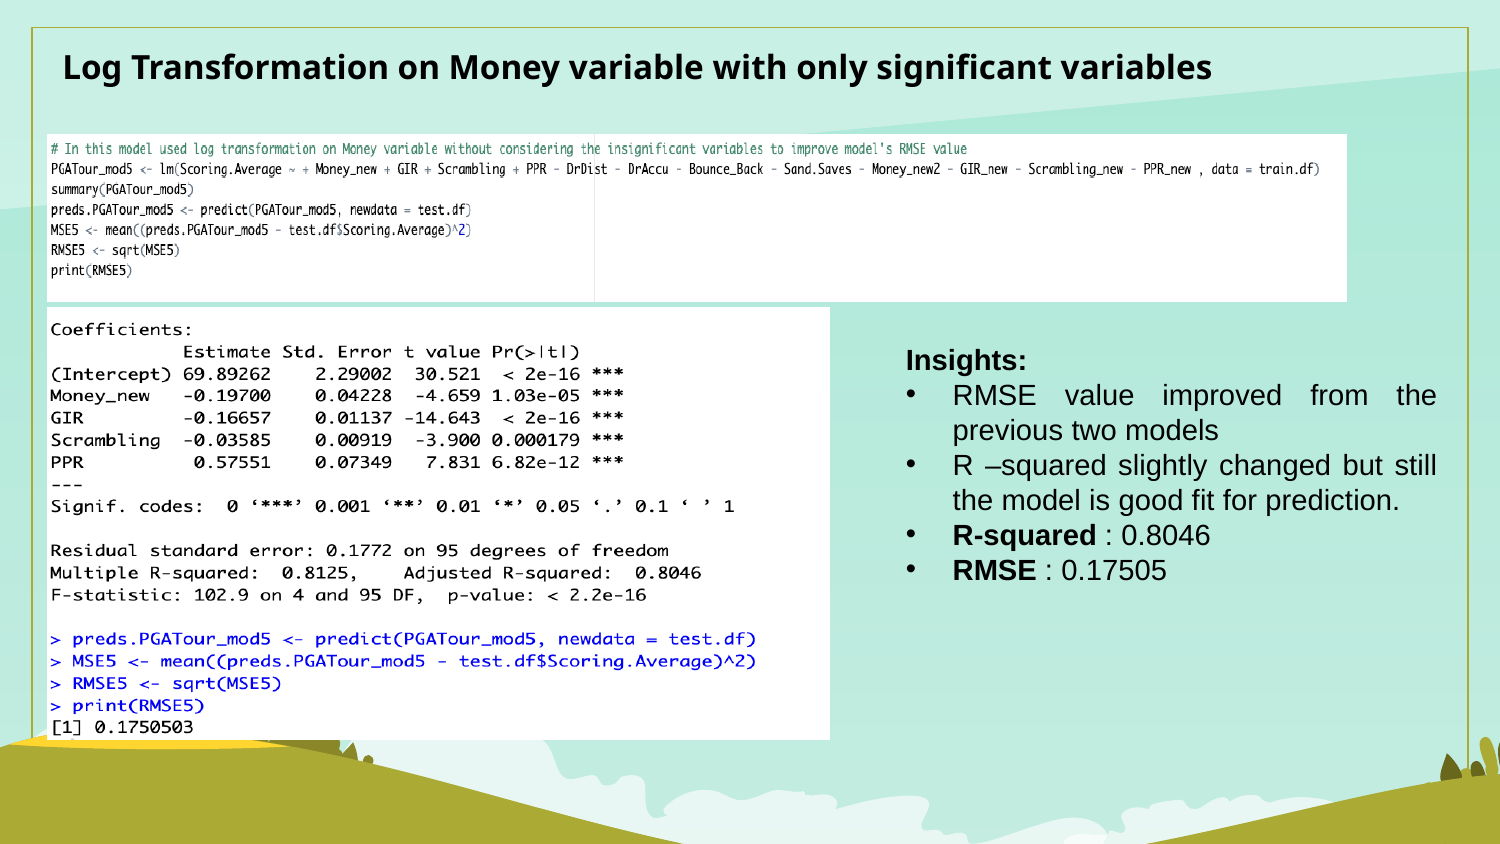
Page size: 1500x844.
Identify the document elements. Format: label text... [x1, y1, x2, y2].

text_box Insights: RMSE value improved from the previous two models R –squared slightly changed but still the model is good fit for prediction. R-squared : 0.8046 RMSE : 0.17505 [891, 334, 1453, 594]
text_box Log Transformation on Money variable with only significant variables [47, 38, 1427, 94]
picture [47, 307, 830, 740]
picture [47, 134, 1348, 302]
